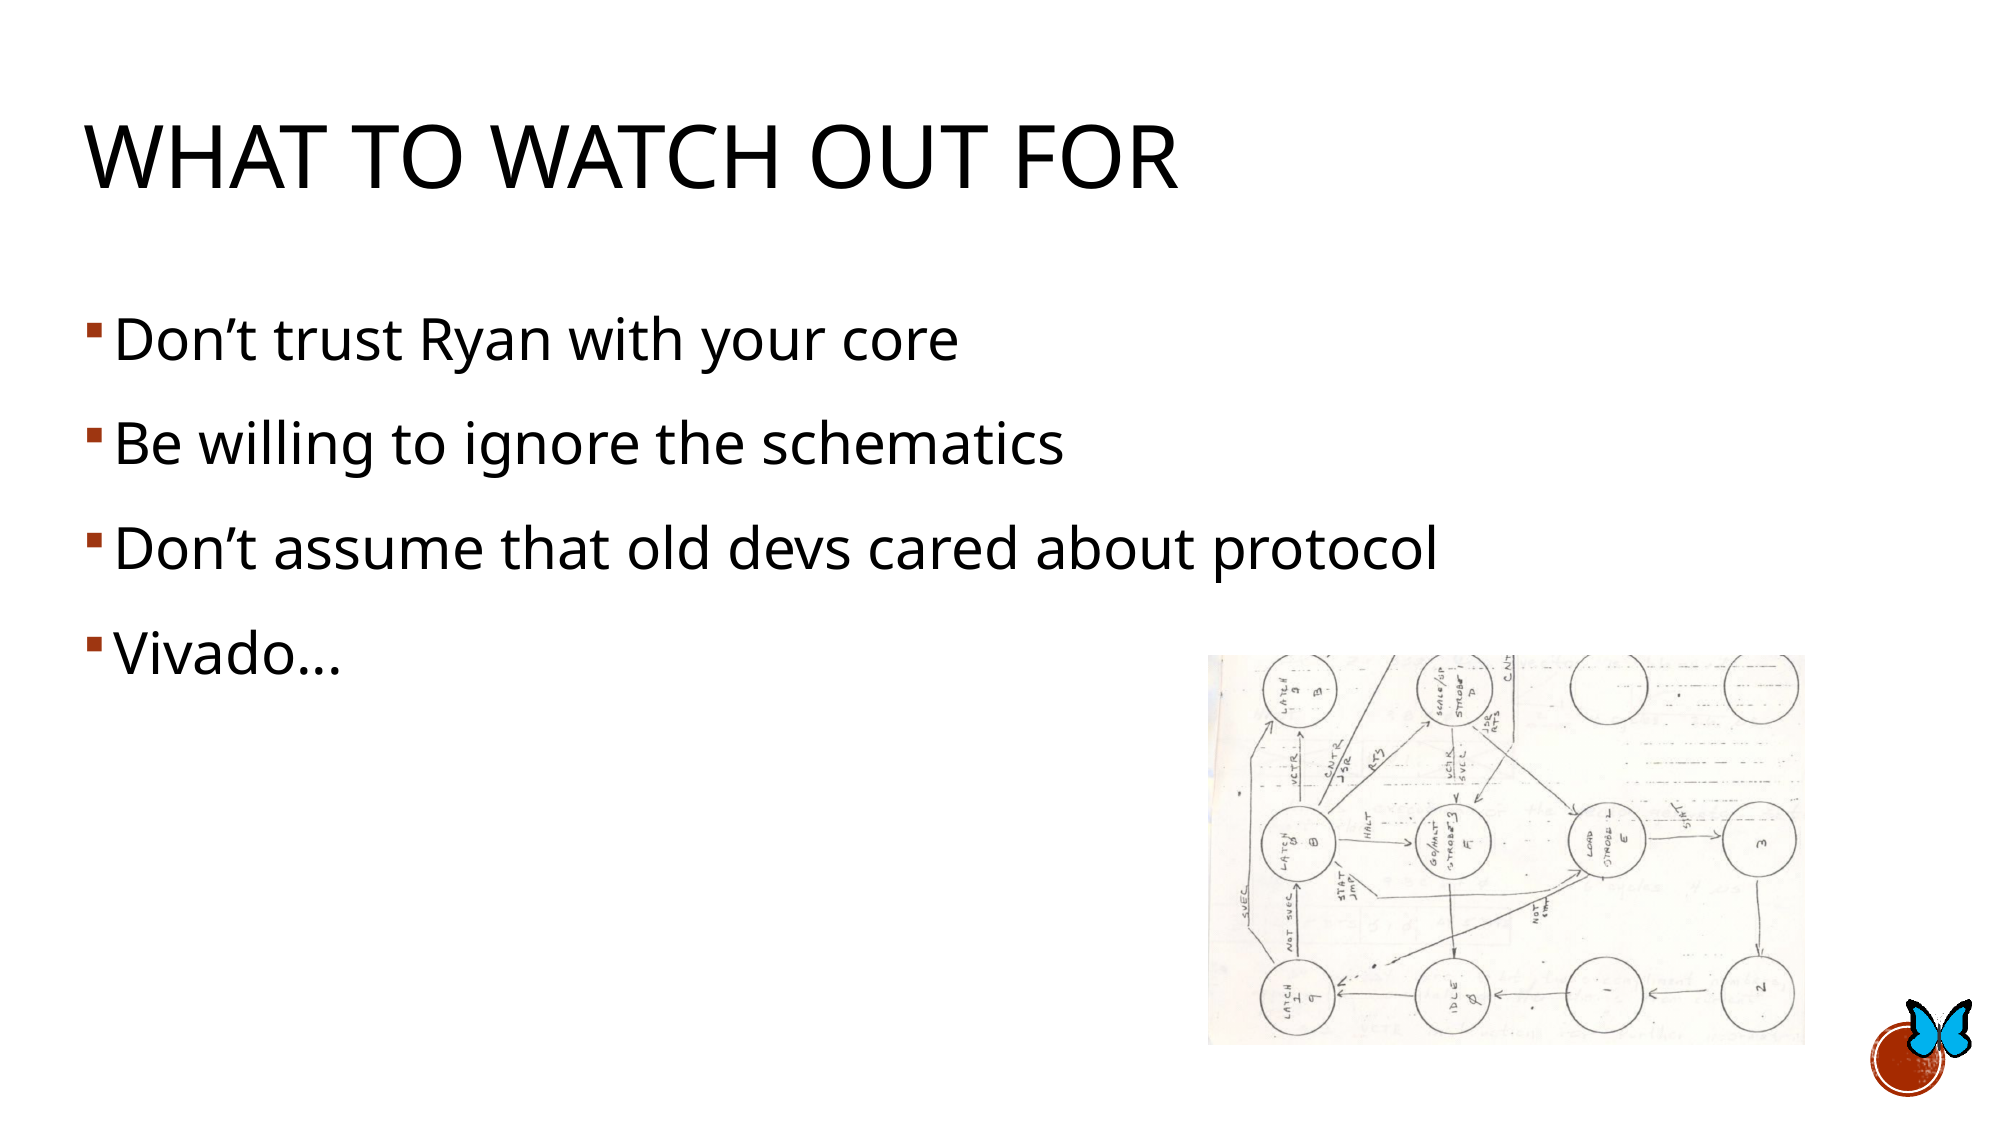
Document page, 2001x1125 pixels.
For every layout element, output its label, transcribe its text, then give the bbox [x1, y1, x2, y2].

list Don’t trust Ryan with your core Be willing to ignore the schematics Don’t assume that old devs cared about protocol Vivado... [68, 252, 1932, 1000]
picture [1906, 999, 1972, 1058]
title WHAT TO WATCH OUT FOR [68, 97, 1932, 223]
picture [1208, 655, 1805, 1045]
